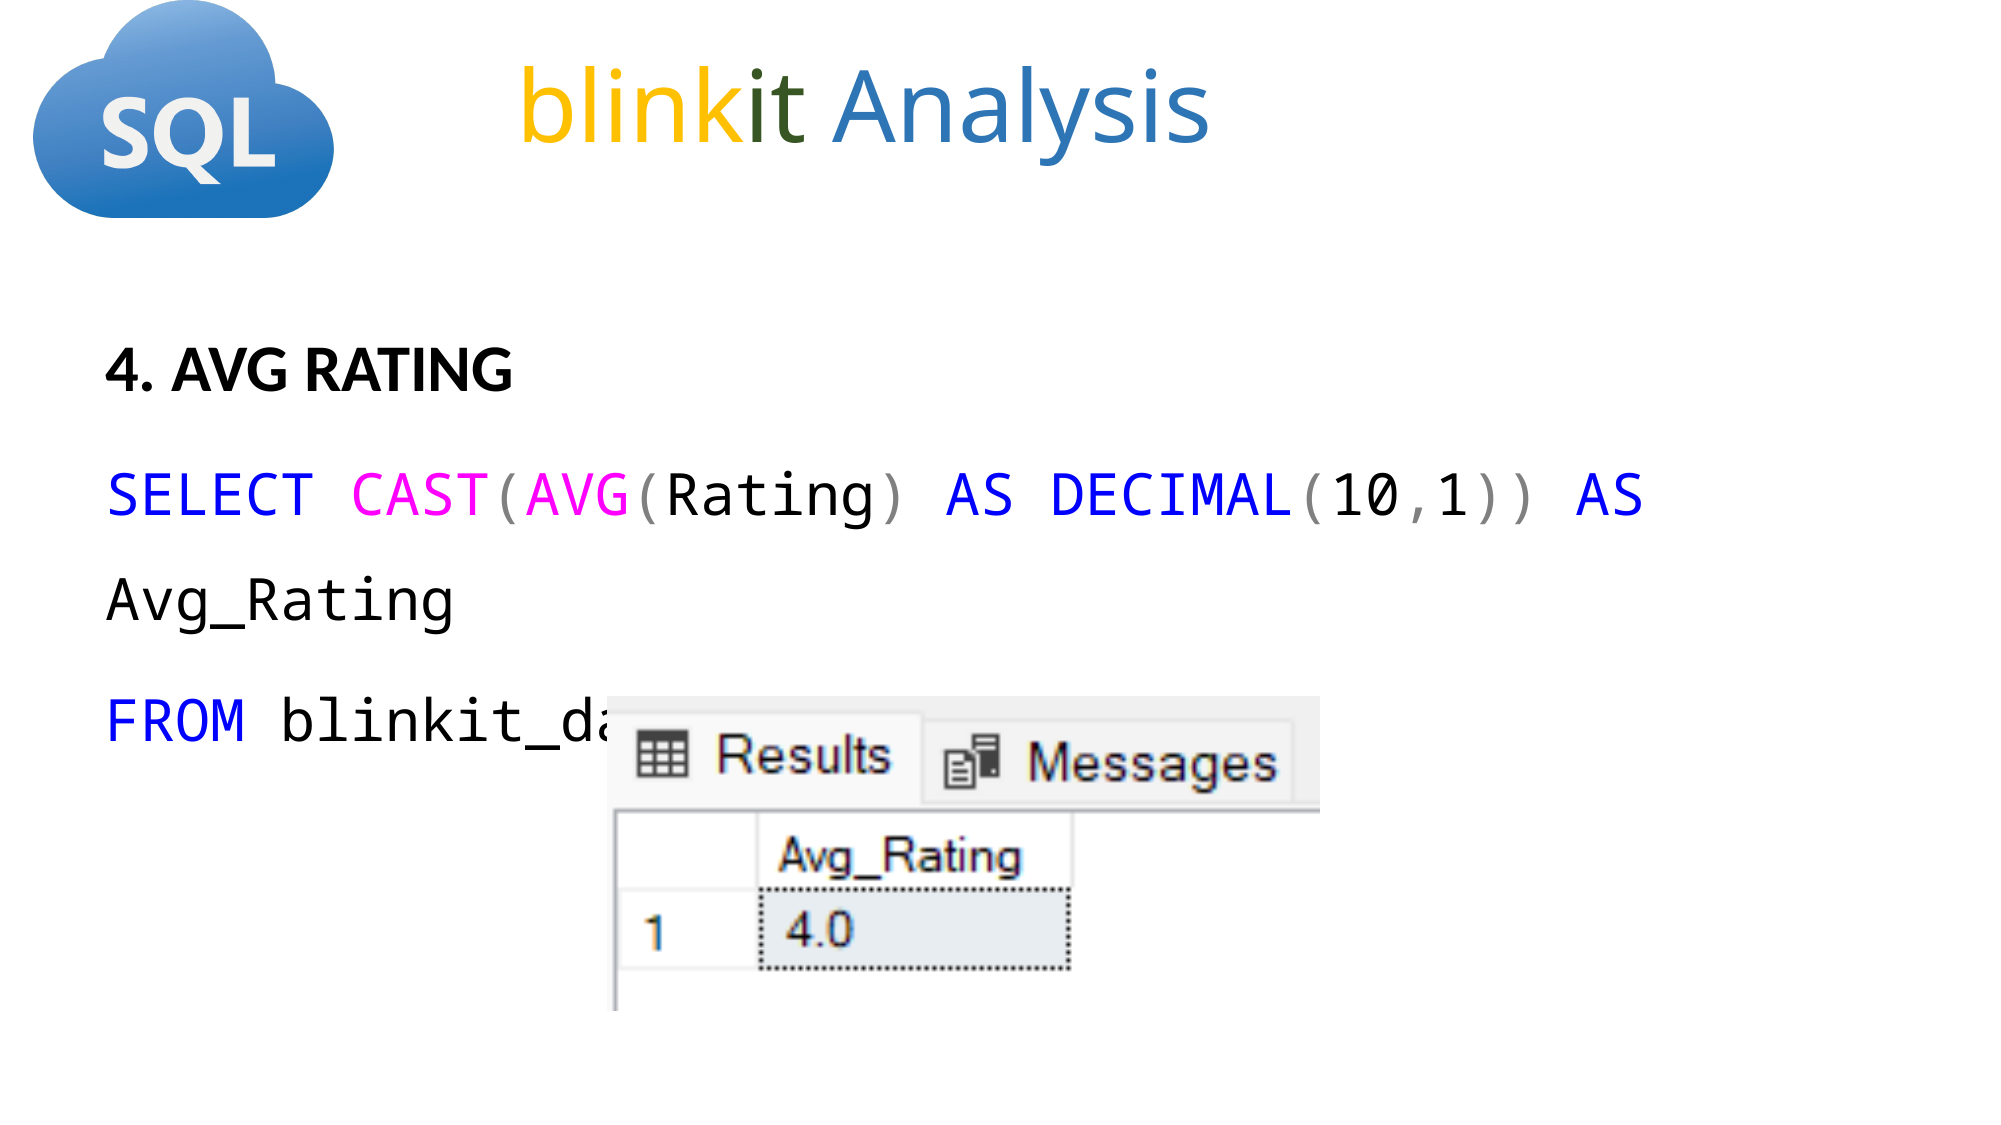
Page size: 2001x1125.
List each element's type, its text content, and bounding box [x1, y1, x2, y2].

text_box 4. AVG RATING SELECT CAST(AVG(Rating) AS DECIMAL(10,1)) AS Avg_Rating FROM blinkit_data; [90, 277, 1961, 761]
picture [33, 0, 334, 218]
picture [607, 696, 1320, 1012]
text_box blinkit Analysis [501, 54, 1334, 150]
